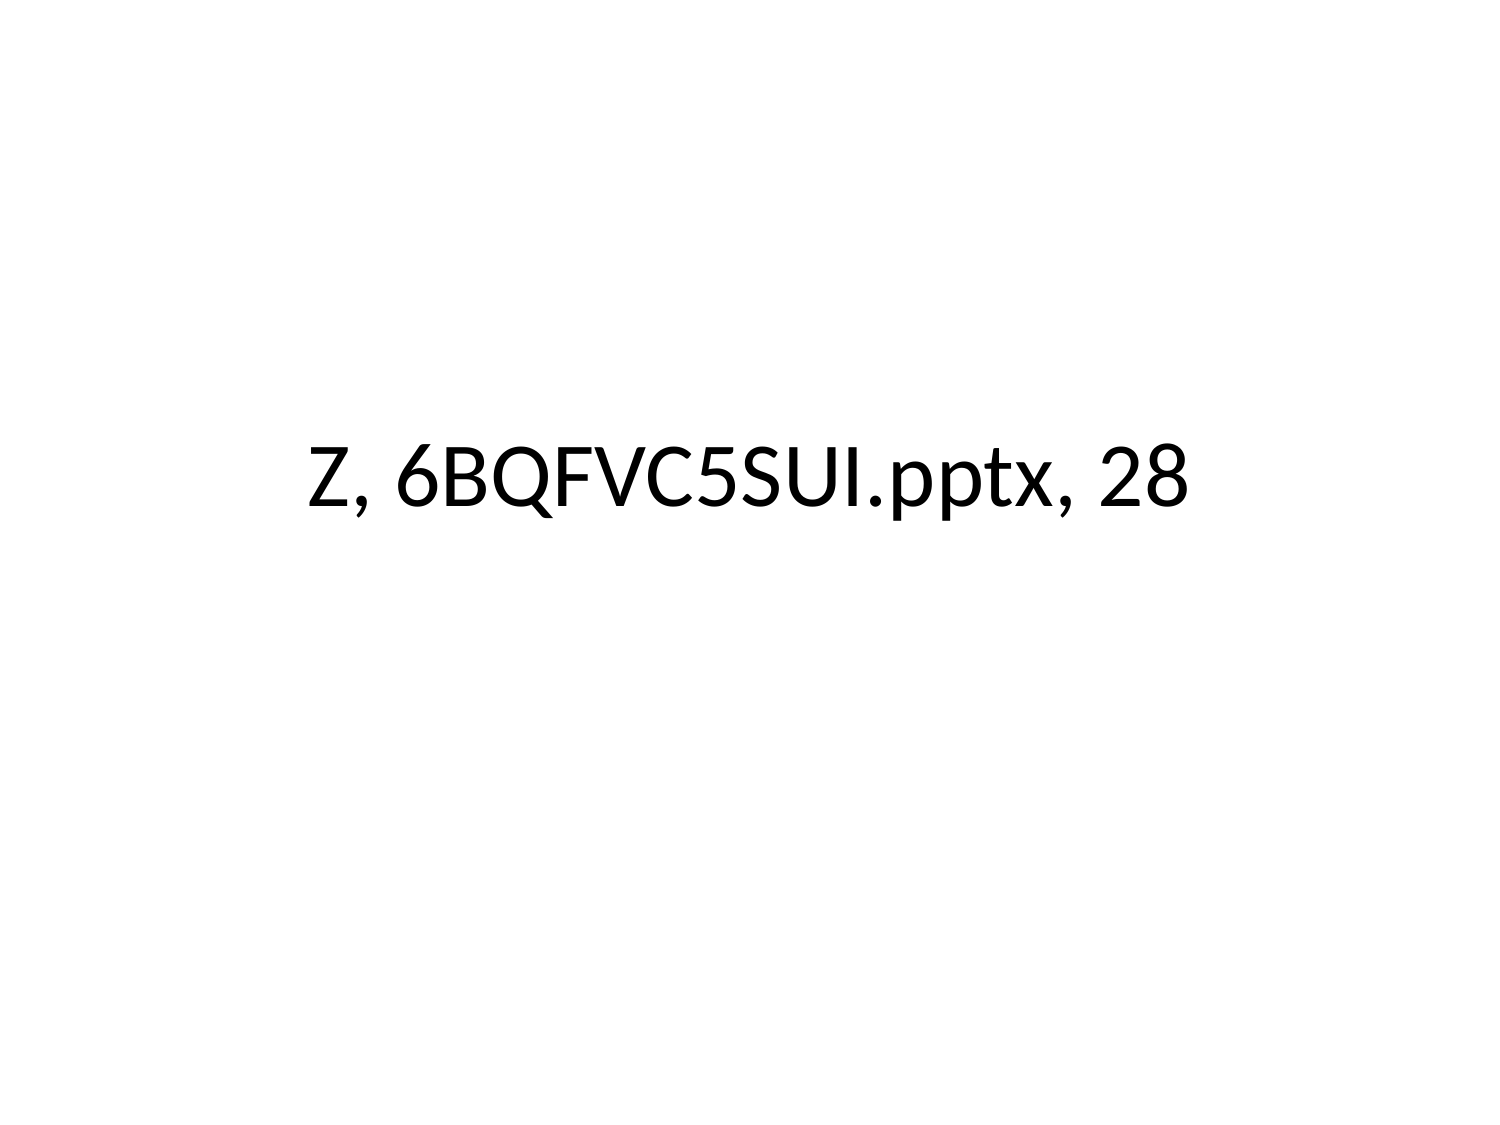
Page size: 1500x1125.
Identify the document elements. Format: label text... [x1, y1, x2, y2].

title Z, 6BQFVC5SUI.pptx, 28 [112, 349, 1388, 591]
